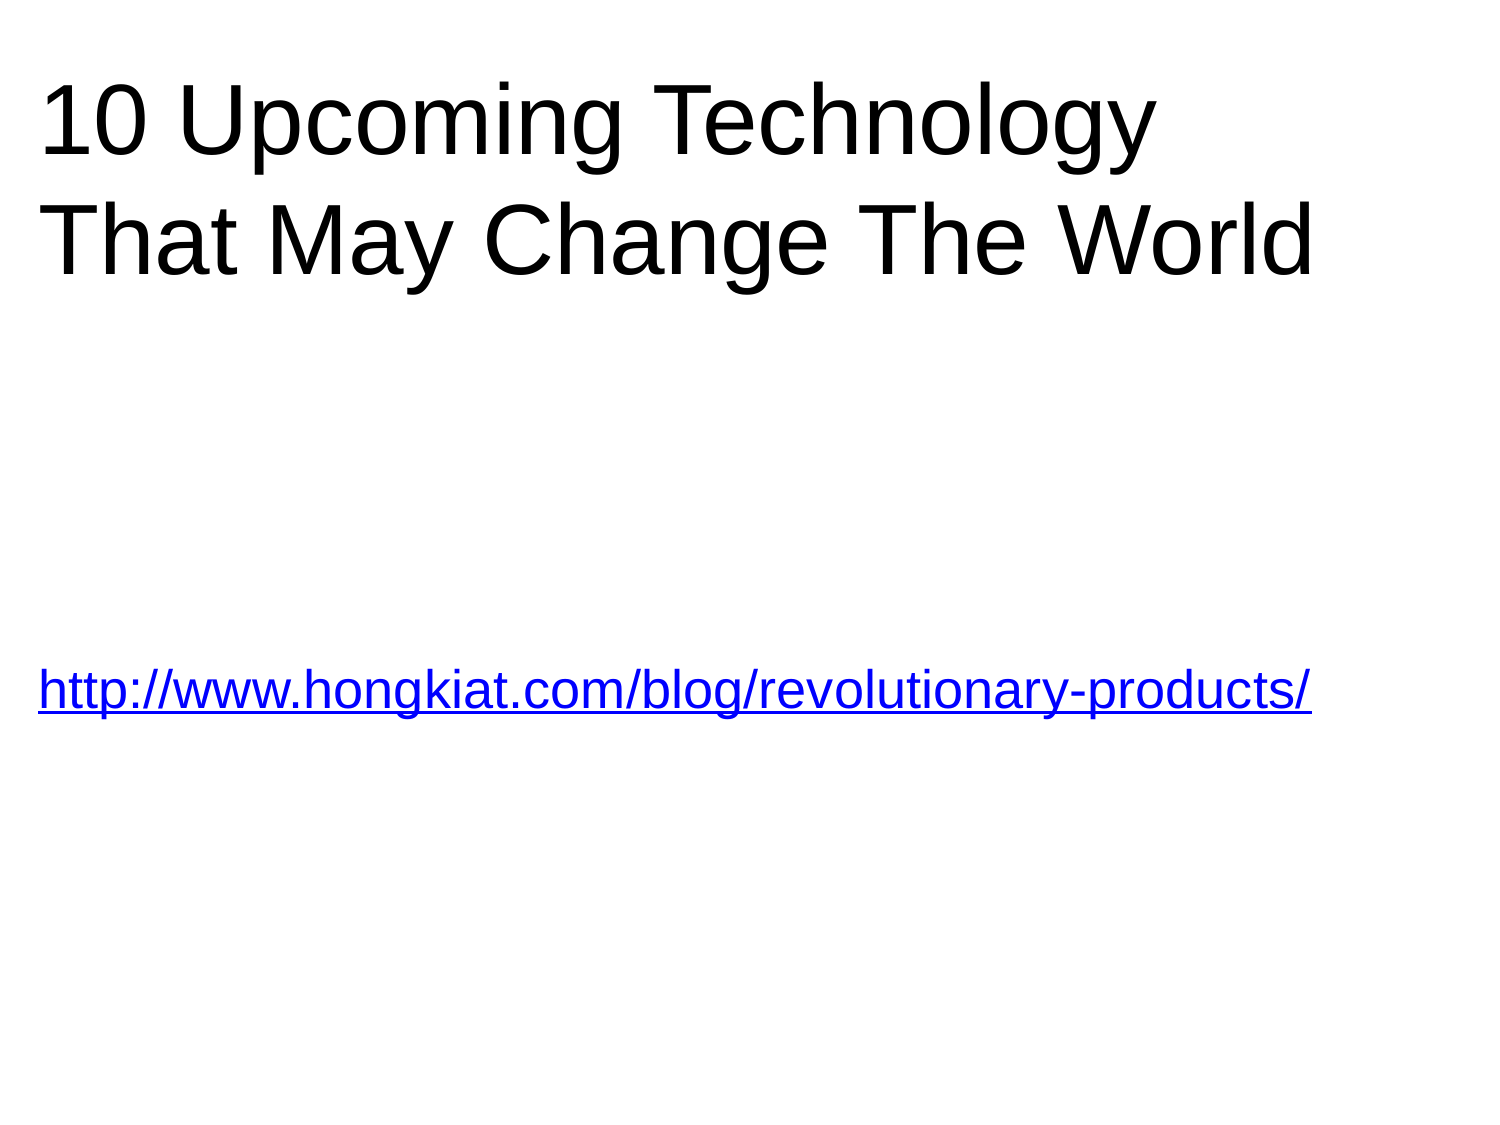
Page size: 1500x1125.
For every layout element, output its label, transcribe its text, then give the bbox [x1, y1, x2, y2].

text_box 10 Upcoming Technology That May Change The World http://www.hongkiat.com/blog/revolutionary-products/ [23, 47, 1477, 832]
